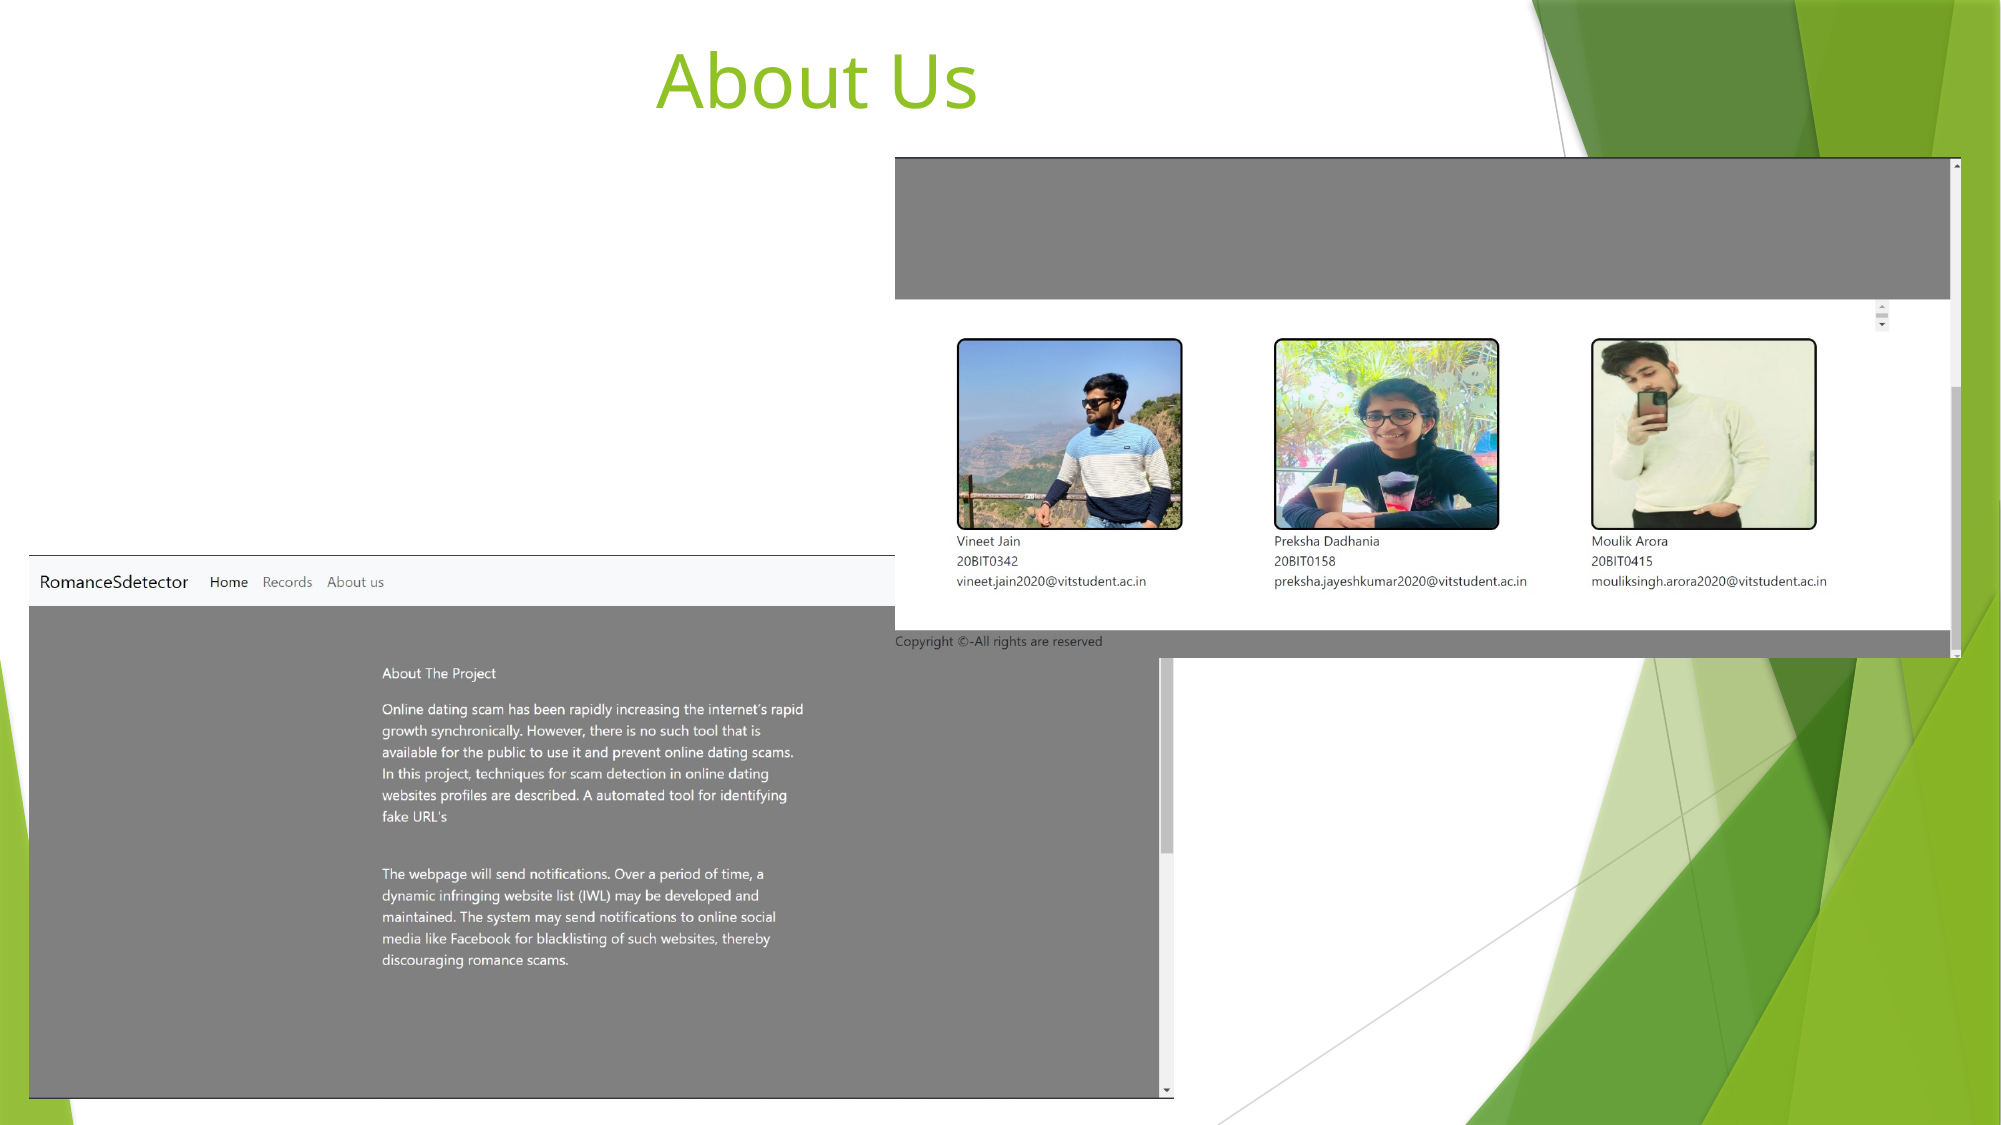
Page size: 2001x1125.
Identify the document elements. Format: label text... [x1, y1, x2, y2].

picture [29, 555, 1174, 1100]
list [894, 157, 1961, 659]
title About Us [113, 26, 1524, 244]
